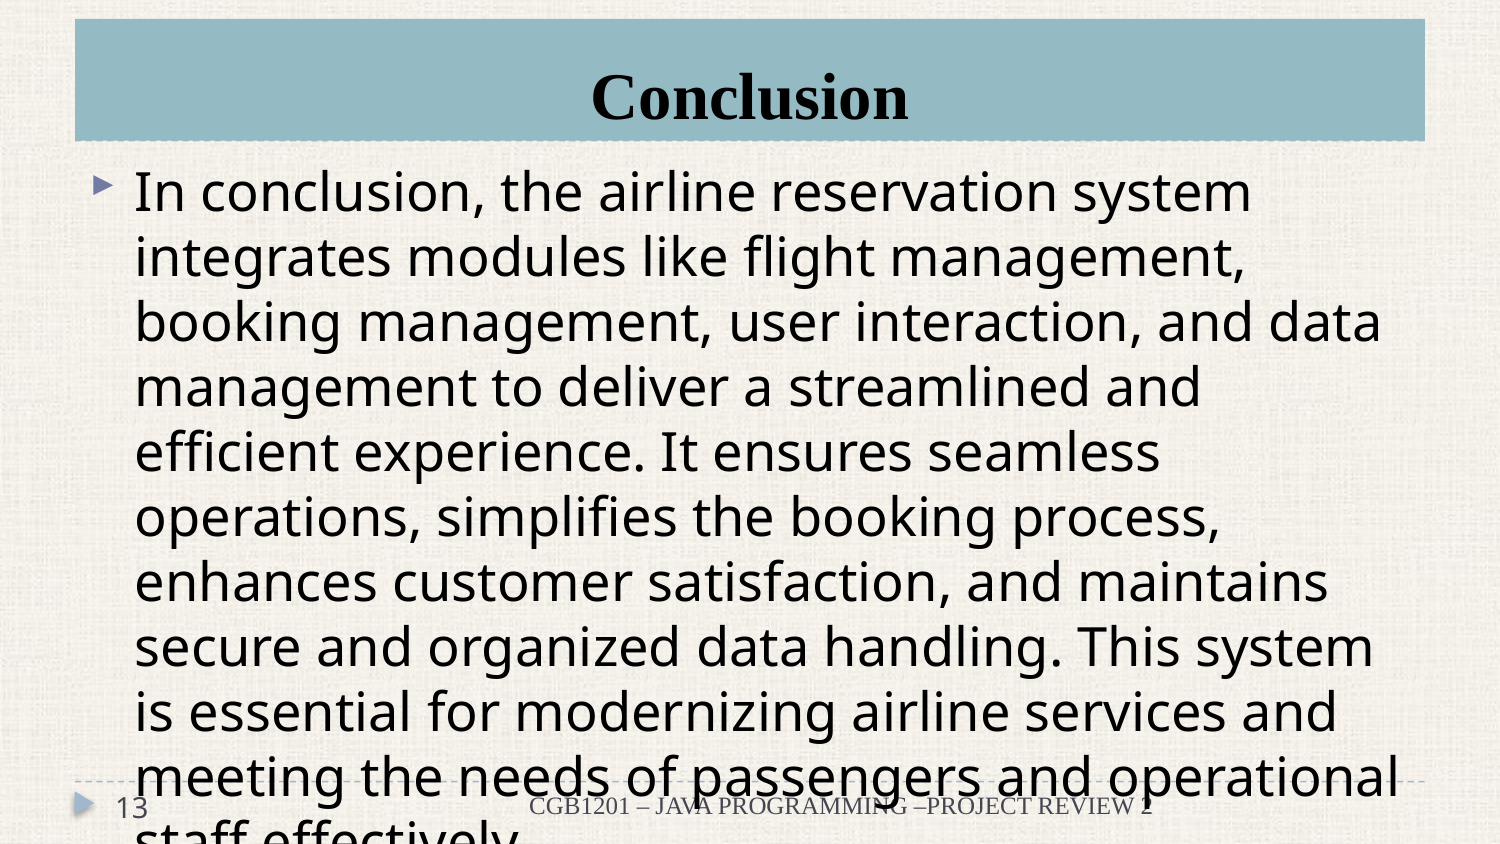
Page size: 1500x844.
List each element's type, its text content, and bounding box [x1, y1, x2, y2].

title Conclusion [75, 18, 1425, 141]
slide_number 13 [100, 782, 426, 827]
footer CGB1201 – JAVA PROGRAMMING –PROJECT REVIEW 2 [512, 782, 1175, 844]
list In conclusion, the airline reservation system integrates modules like flight management, booking management, user interaction, and data management to deliver a streamlined and efficient experience. It ensures seamless operations, simplifies the booking process, enhances customer satisfaction, and maintains secure and organized data handling. This system is essential for modernizing airline services and meeting the needs of passengers and operational staff effectively. [75, 150, 1425, 758]
